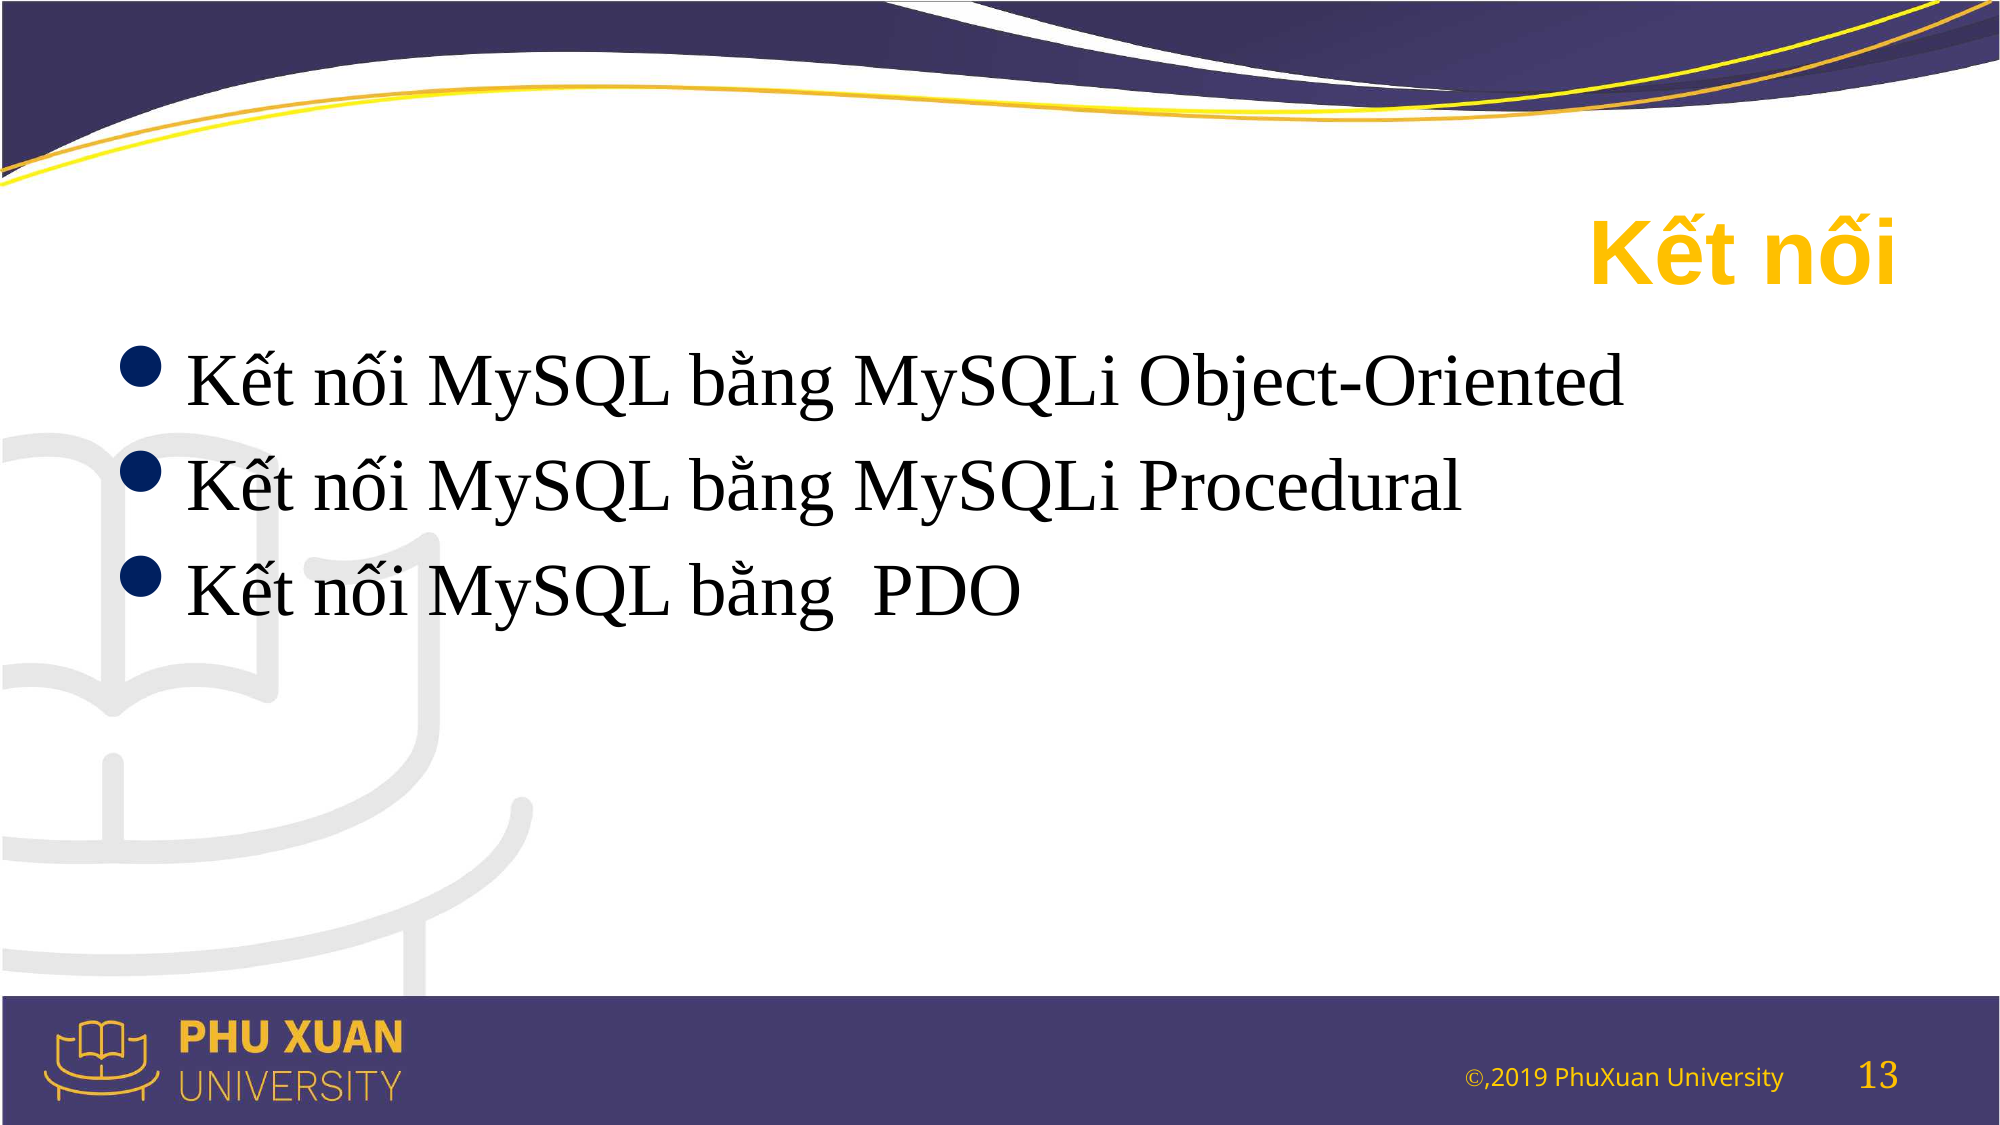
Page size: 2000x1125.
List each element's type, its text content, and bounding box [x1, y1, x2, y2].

slide_number 13 [1732, 1042, 1900, 1103]
title Kết nối [99, 115, 1900, 304]
list Kết nối MySQL bằng MySQLi Object-Oriented Kết nối MySQL bằng MySQLi Procedural Kết nối MySQL bằng PDO [99, 322, 1900, 1043]
picture [0, 0, 2000, 1125]
